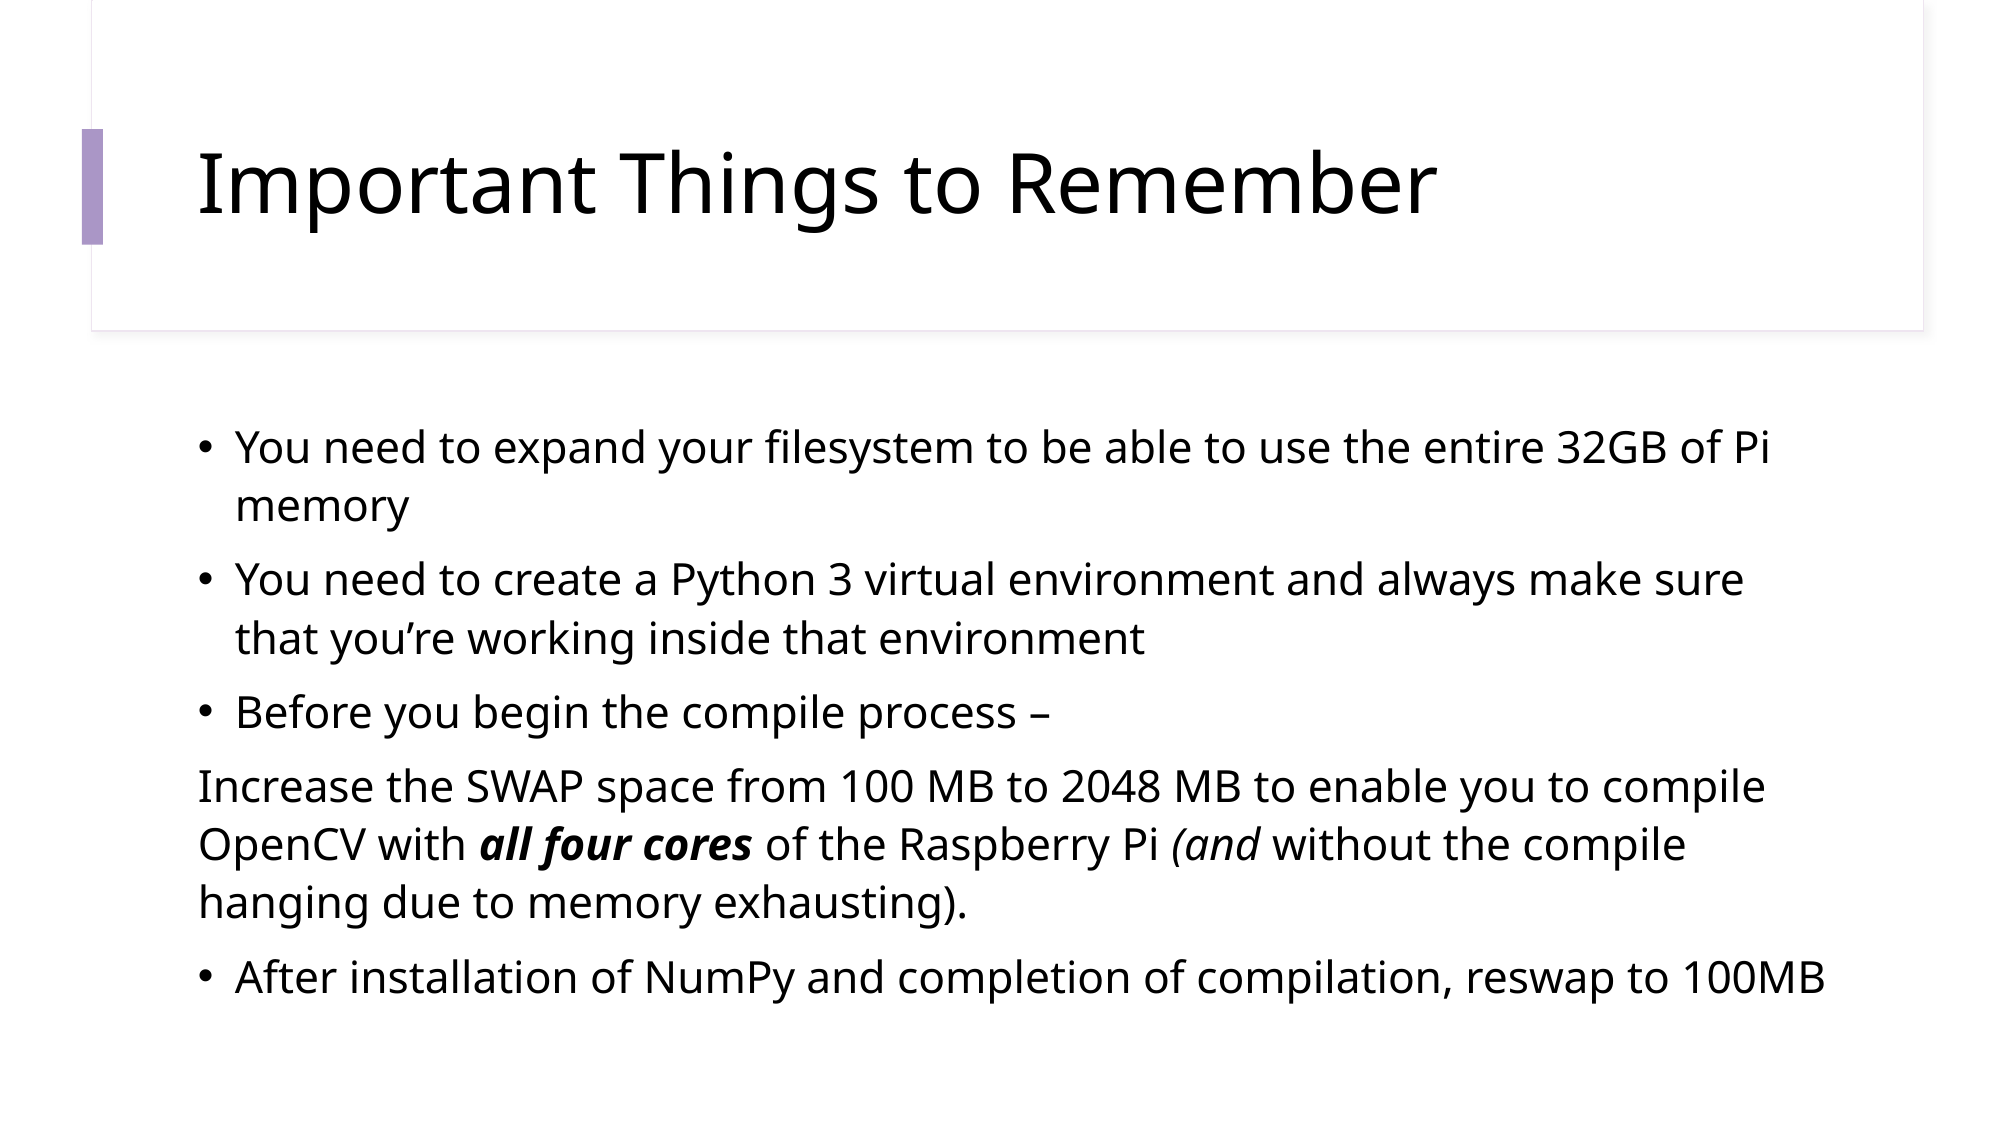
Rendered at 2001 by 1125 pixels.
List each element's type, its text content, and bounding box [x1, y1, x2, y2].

list You need to expand your filesystem to be able to use the entire 32GB of Pi memory You need to create a Python 3 virtual environment and always make sure that you’re working inside that environment Before you begin the compile process – Increase the SWAP space from 100 MB to 2048 MB to enable you to compile OpenCV with all four cores of the Raspberry Pi (and without the compile hanging due to memory exhausting). After installation of NumPy and completion of compilation, reswap to 100MB [183, 406, 1851, 1013]
title Important Things to Remember [183, 90, 1851, 284]
